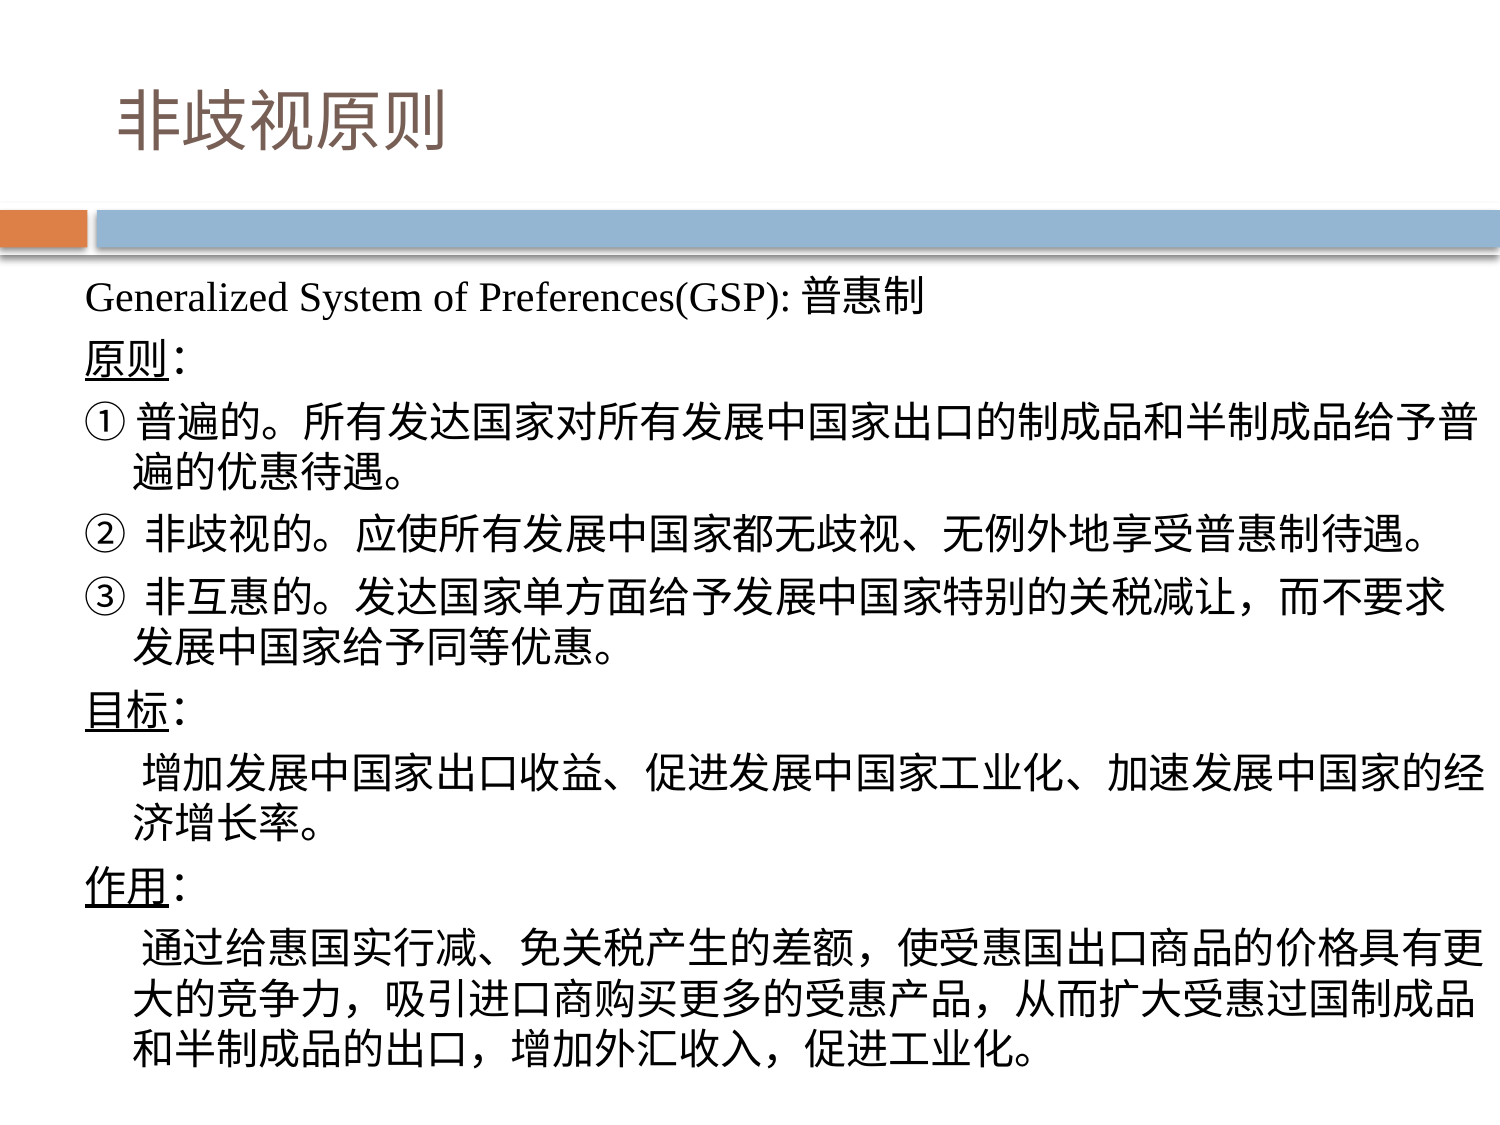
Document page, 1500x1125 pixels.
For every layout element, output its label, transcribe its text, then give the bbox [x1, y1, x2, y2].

list Generalized System of Preferences(GSP):普惠制 原则： ①普遍的。所有发达国家对所有发展中国家出口的制成品和半制成品给予普遍的优惠待遇。 ② 非歧视的。应使所有发展中国家都无歧视、无例外地享受普惠制待遇。 ③ 非互惠的。发达国家单方面给予发展中国家特别的关税减让，而不要求发展中国家给予同等优惠。 目标： 增加发展中国家出口收益、促进发展中国家工业化、加速发展中国家的经济增长率。 作用： 通过给惠国实行减、免关税产生的差额，使受惠国出口商品的价格具有更大的竞争力，吸引进口商购买更多的受惠产品，从而扩大受惠过国制成品和半制成品的出口，增加外汇收入，促进工业化。 [70, 262, 1500, 1125]
title 非歧视原则 [100, 37, 1438, 200]
